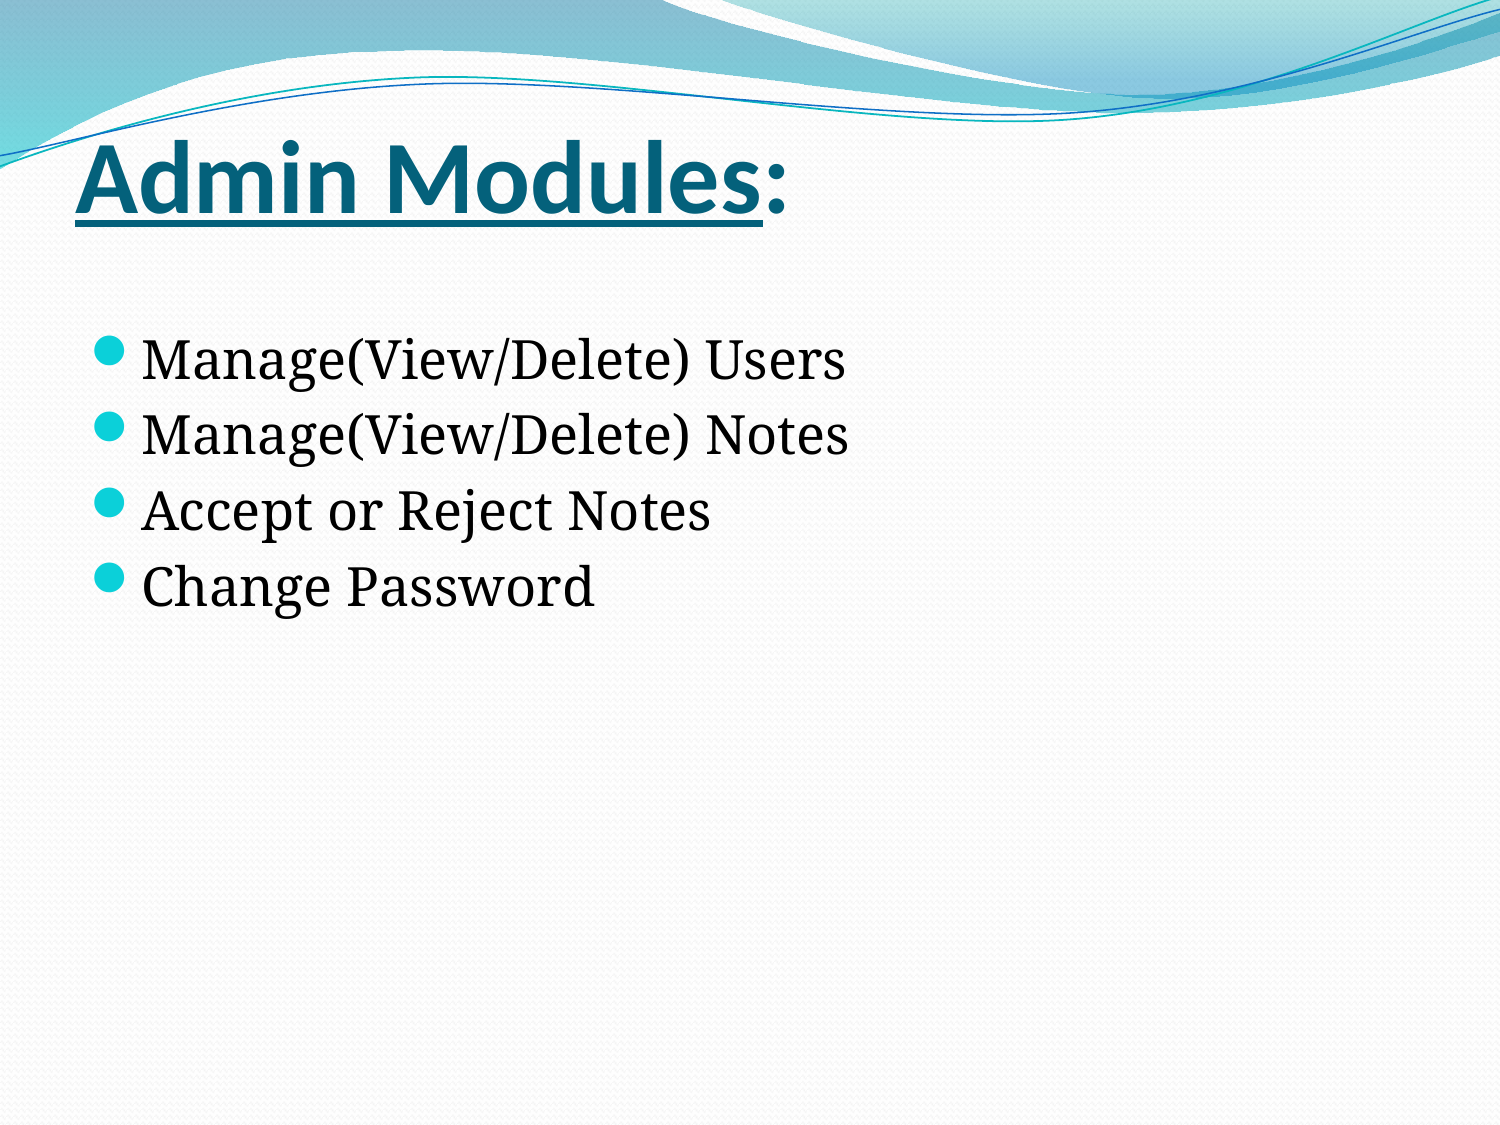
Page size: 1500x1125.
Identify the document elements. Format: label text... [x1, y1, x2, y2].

list Manage(View/Delete) Users Manage(View/Delete) Notes Accept or Reject Notes Change Password [74, 317, 1426, 1038]
title Admin Modules: [74, 115, 1426, 235]
